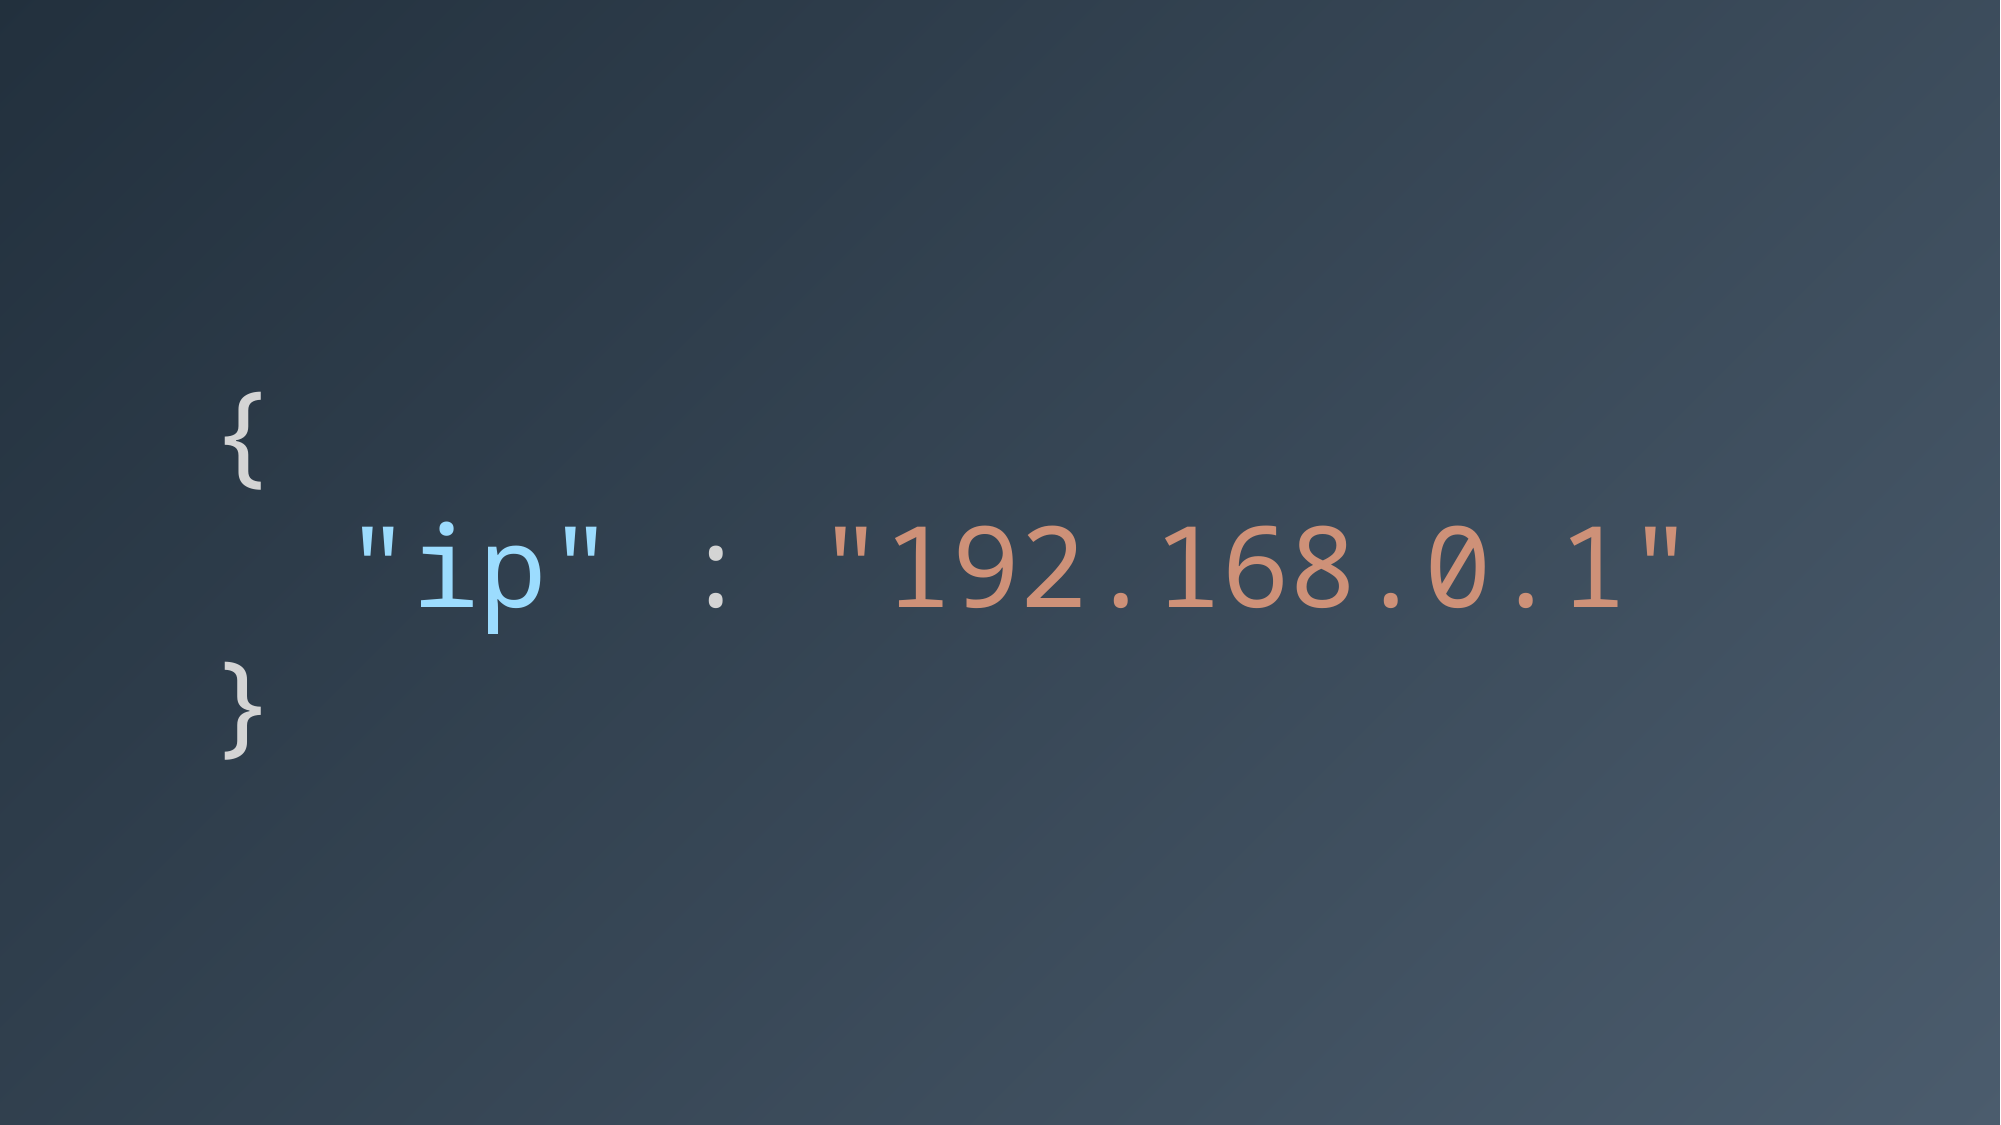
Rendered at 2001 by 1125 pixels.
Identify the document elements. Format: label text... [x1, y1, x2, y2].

text_box { "ip" : "192.168.0.1" } [194, 352, 1806, 773]
